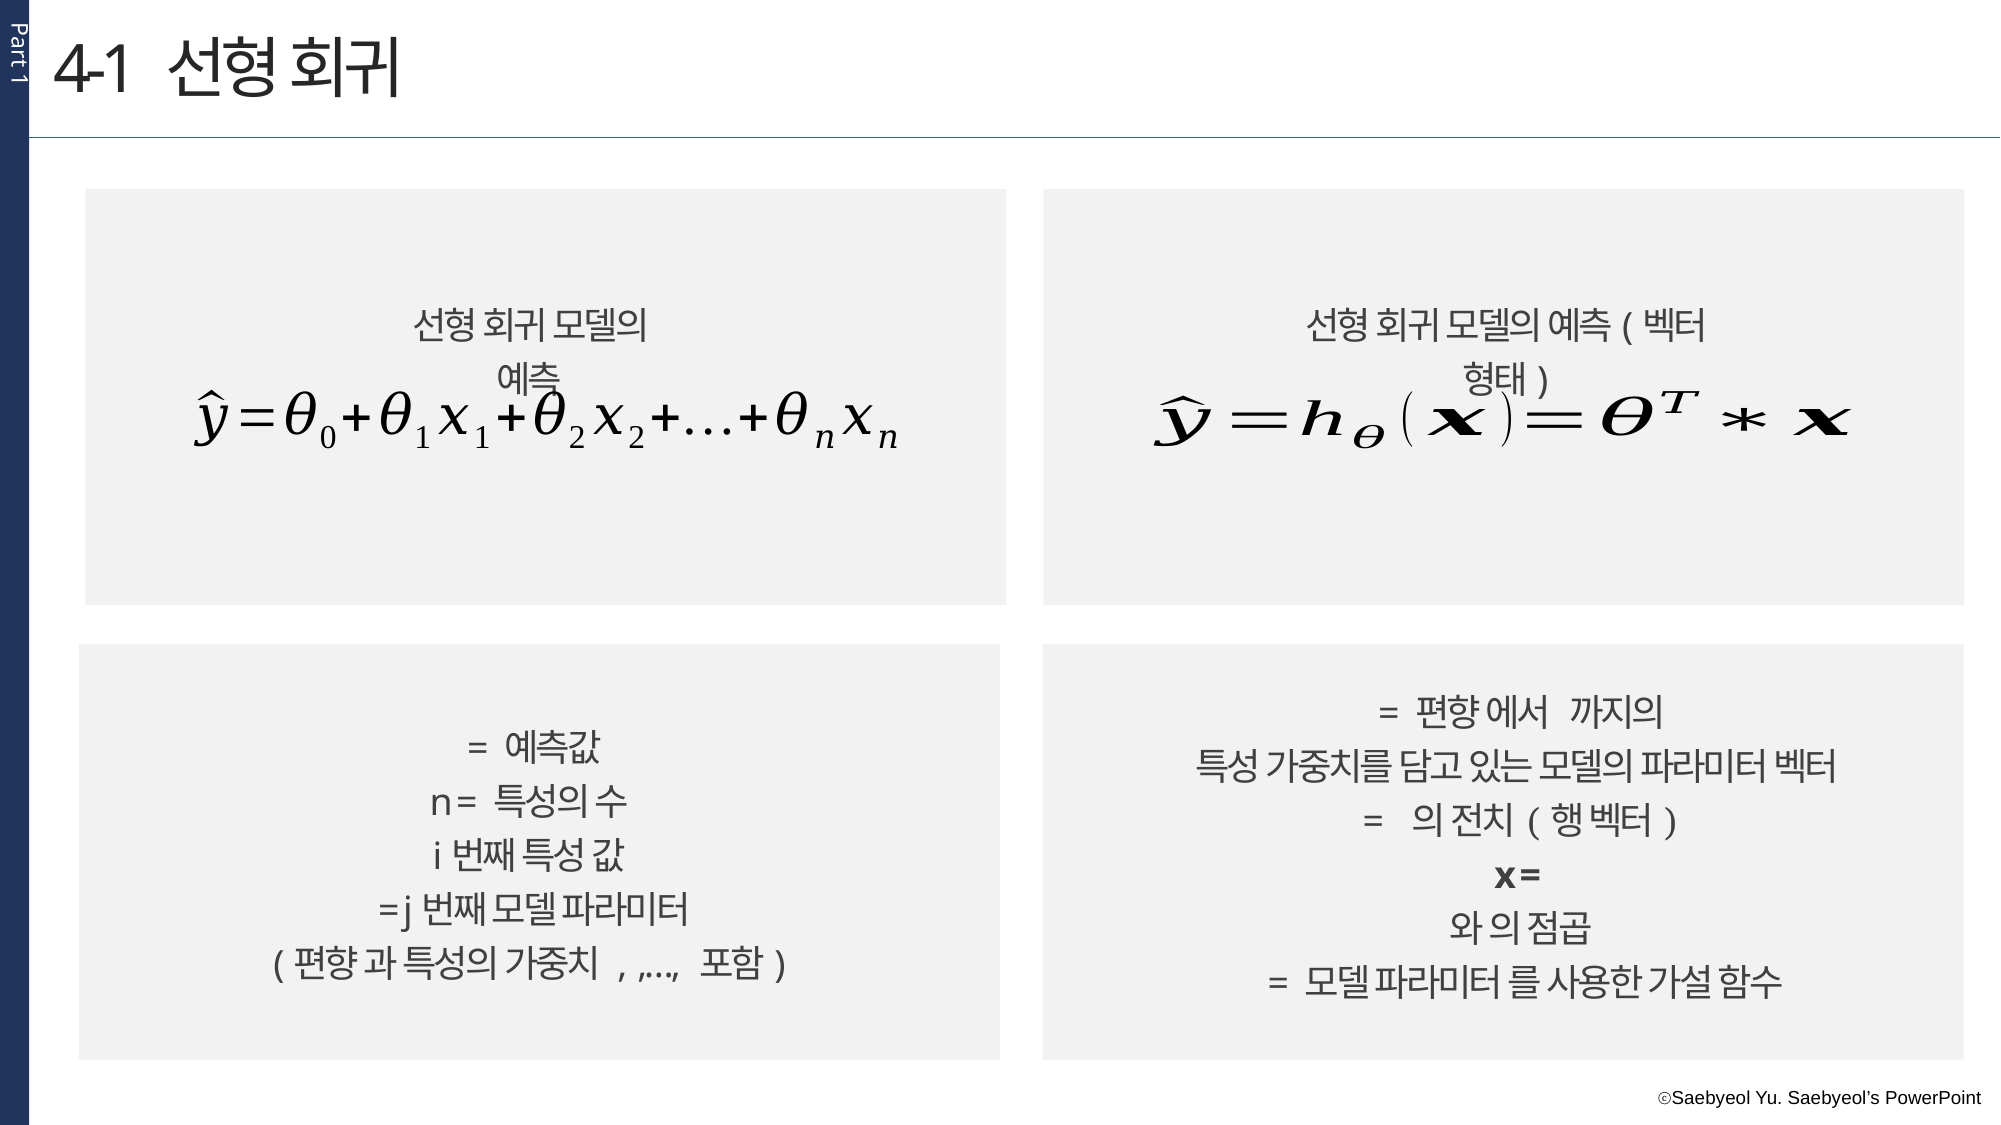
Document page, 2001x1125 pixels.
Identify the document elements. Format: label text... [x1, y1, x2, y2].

text_box 선형 회귀 모델의 예측 [367, 285, 692, 409]
text_box [0, 312, 30, 1125]
text_box 선형 회귀 모델의 예측(벡터 형태) [1264, 285, 1746, 409]
text_box [1042, 188, 1965, 606]
text_box [0, 0, 30, 8]
text_box [78, 643, 1001, 1061]
text_box Part 1 [0, 8, 42, 312]
text_box [84, 188, 1007, 606]
text_box [1042, 643, 1965, 1061]
text_box 4-1 선형 회귀 [42, 18, 421, 113]
